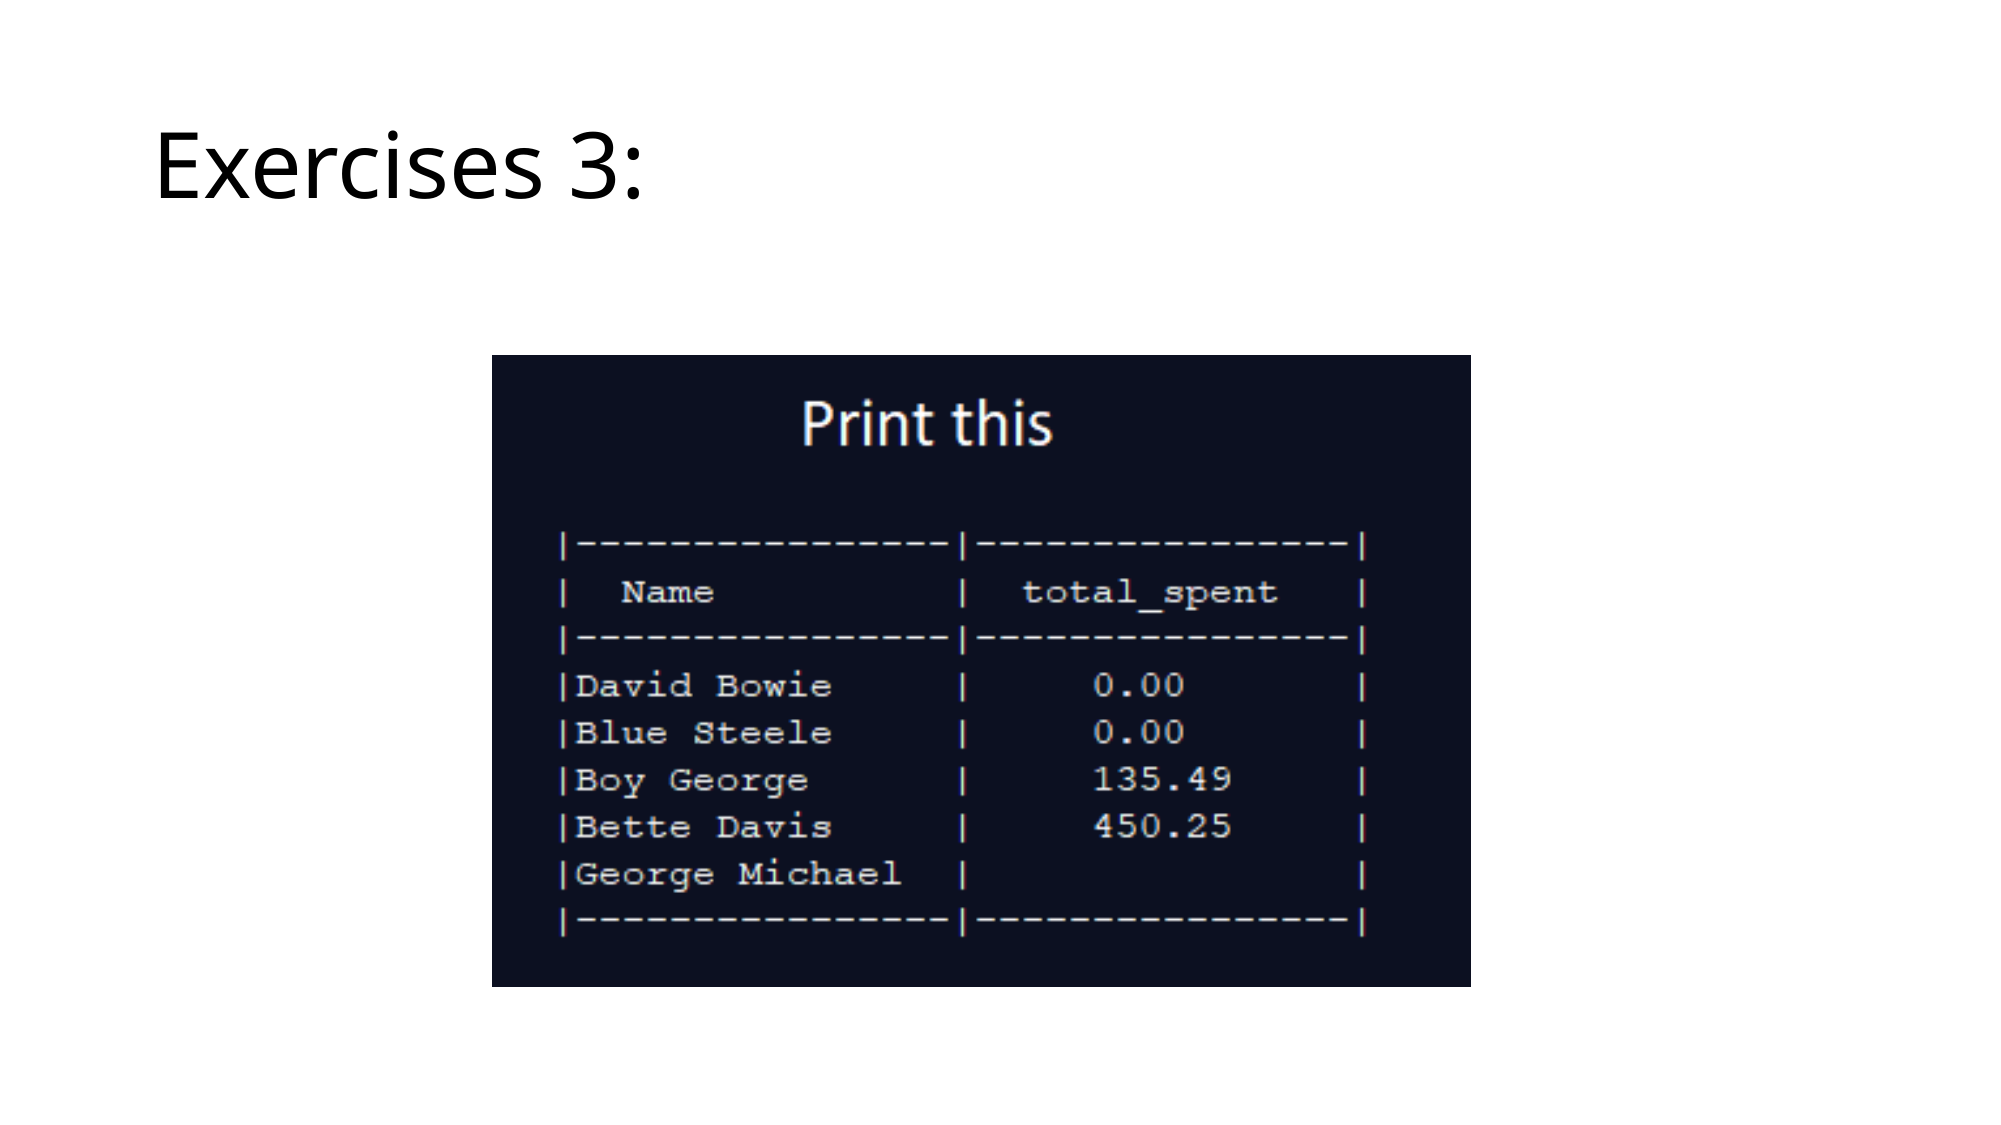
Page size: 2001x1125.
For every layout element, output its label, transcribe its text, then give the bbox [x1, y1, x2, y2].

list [492, 355, 1471, 987]
title Exercises 3: [137, 59, 1863, 278]
